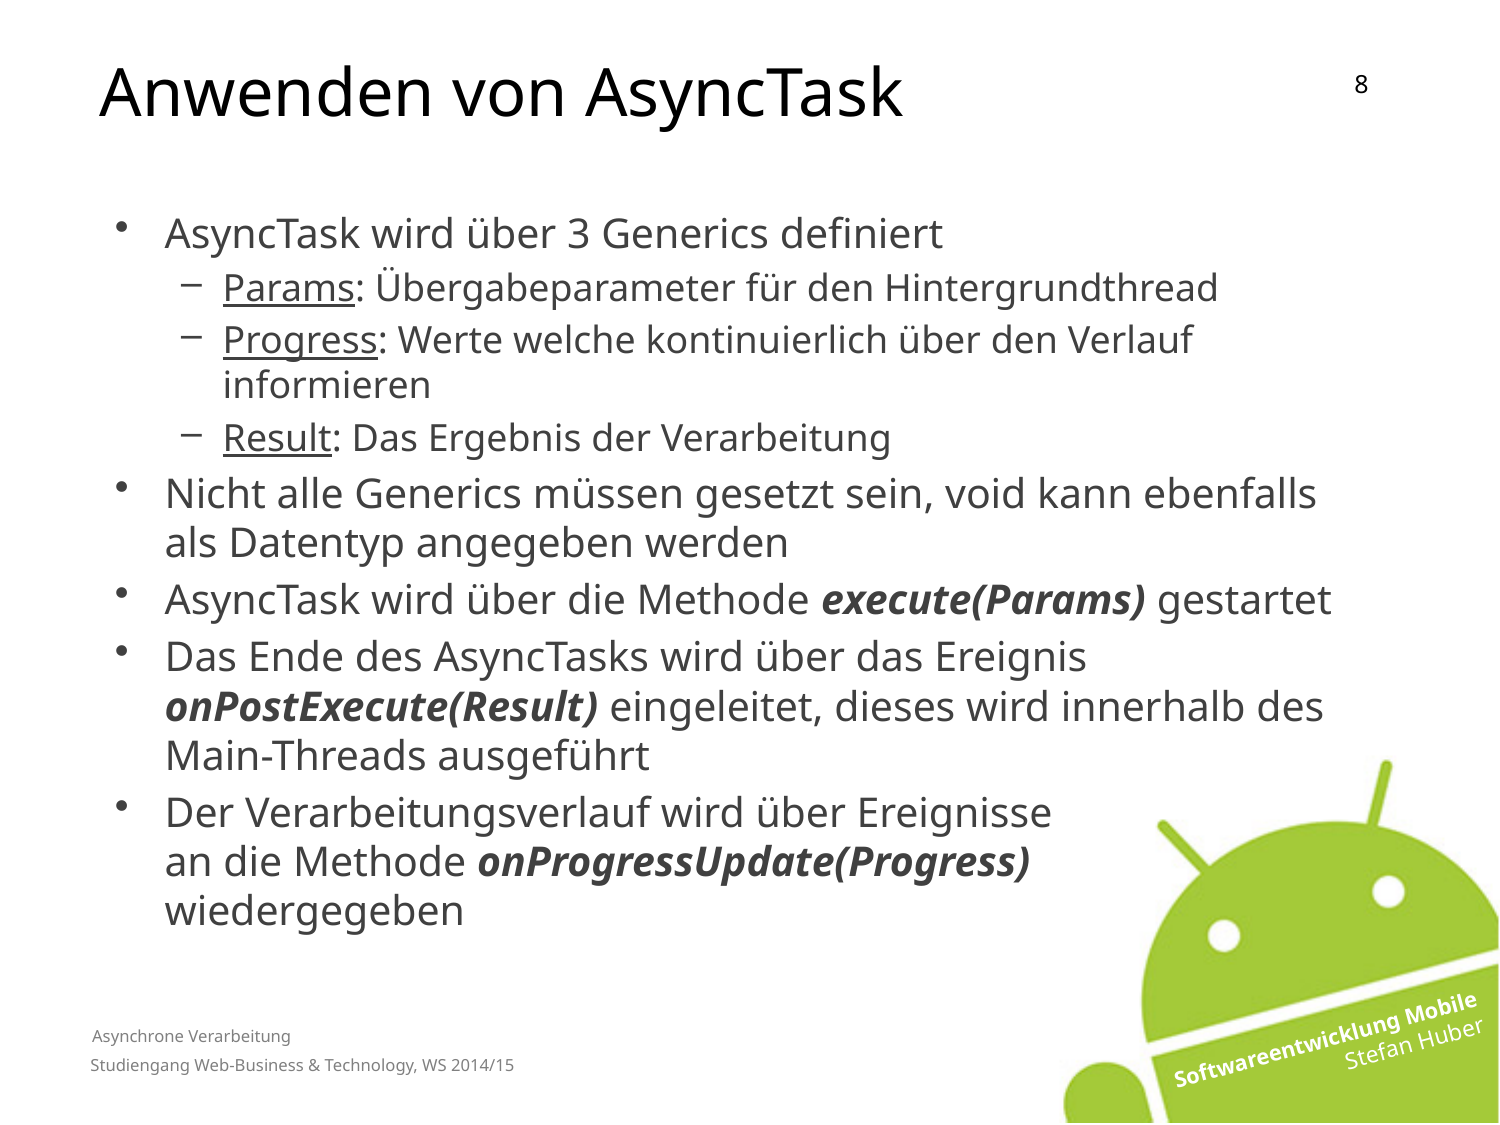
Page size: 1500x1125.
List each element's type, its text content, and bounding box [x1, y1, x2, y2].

picture [1012, 725, 1500, 1123]
title Asynchrone Verarbeitung [92, 1025, 1124, 1066]
list AsyncTask wird über 3 Generics definiert Params: Übergabeparameter für den Hintergrundthread Progress: Werte welche kontinuierlich über den Verlauf informieren Result: Das Ergebnis der Verarbeitung Nicht alle Generics müssen gesetzt sein, void kann ebenfalls als Datentyp angegeben werden AsyncTask wird über die Methode execute(Params) gestartet Das Ende des AsyncTasks wird über das Ereignis onPostExecute(Result) eingeleitet, dieses wird innerhalb des Main-Threads ausgeführt Der Verarbeitungsverlauf wird über Ereignisse an die Methode onProgressUpdate(Progress) wiedergegeben [99, 200, 1350, 988]
list Anwenden von AsyncTask [99, 50, 1350, 138]
